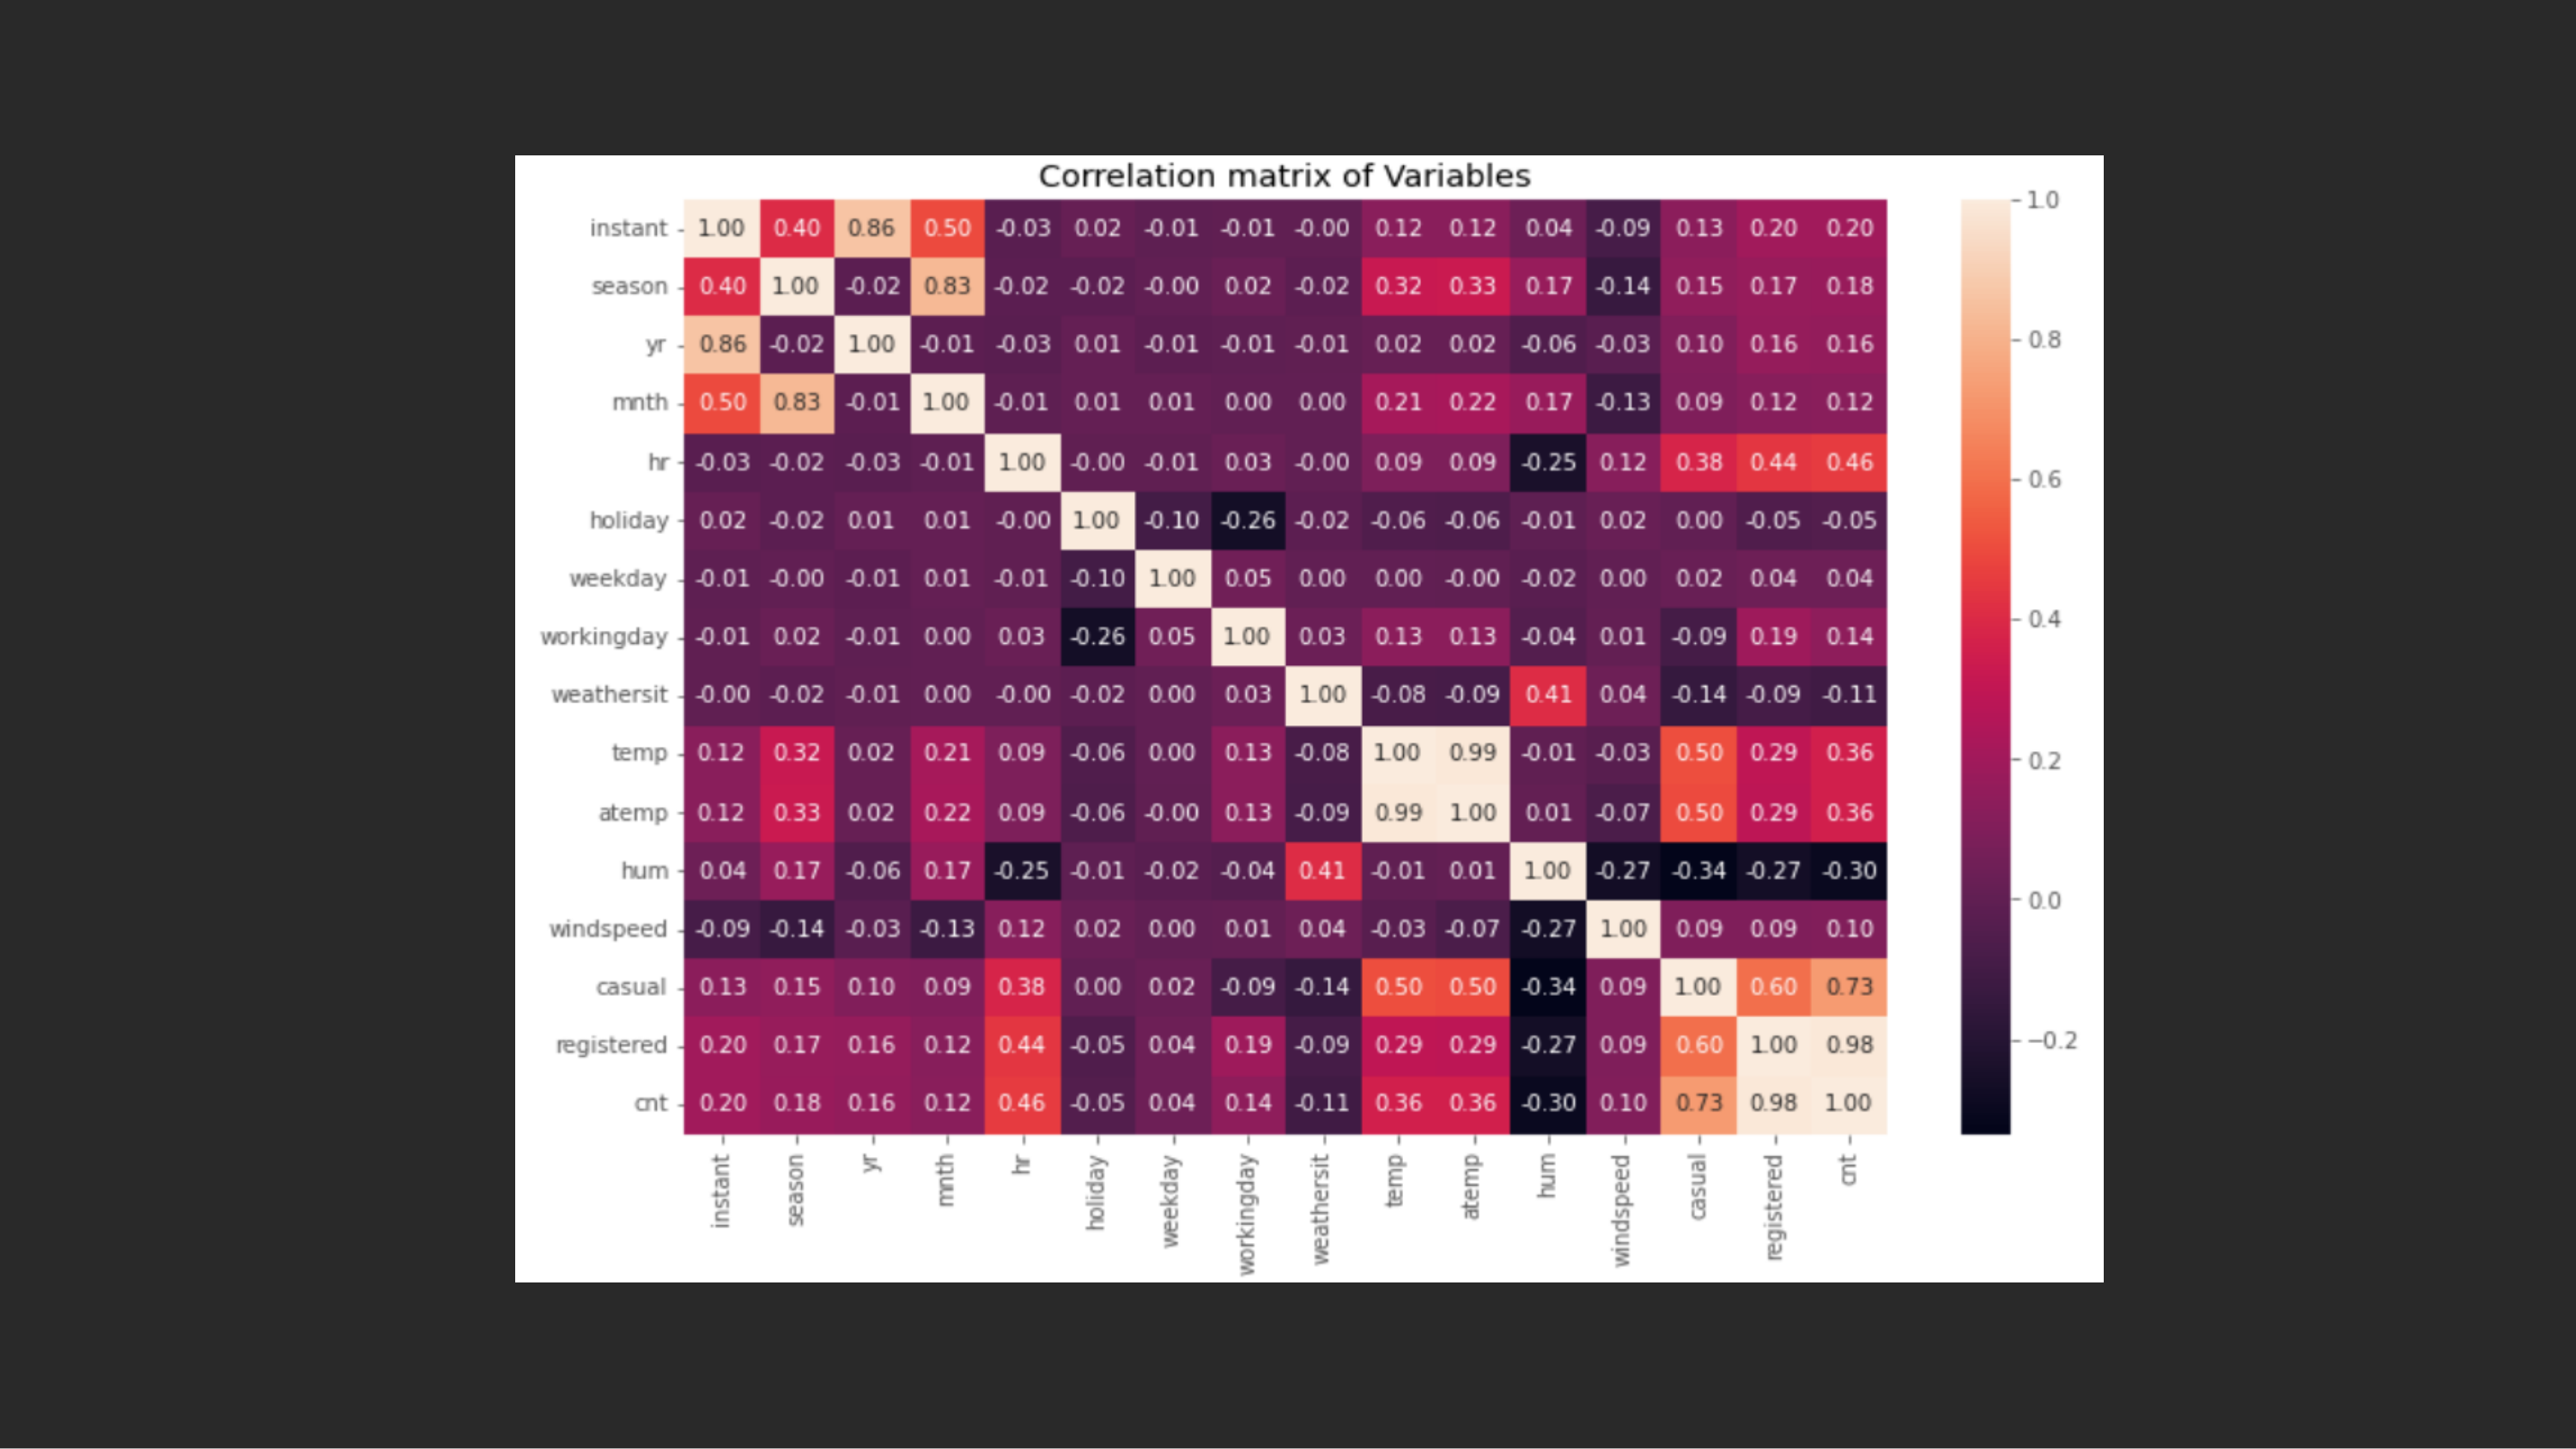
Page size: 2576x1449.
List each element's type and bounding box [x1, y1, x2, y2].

picture [514, 155, 2105, 1282]
